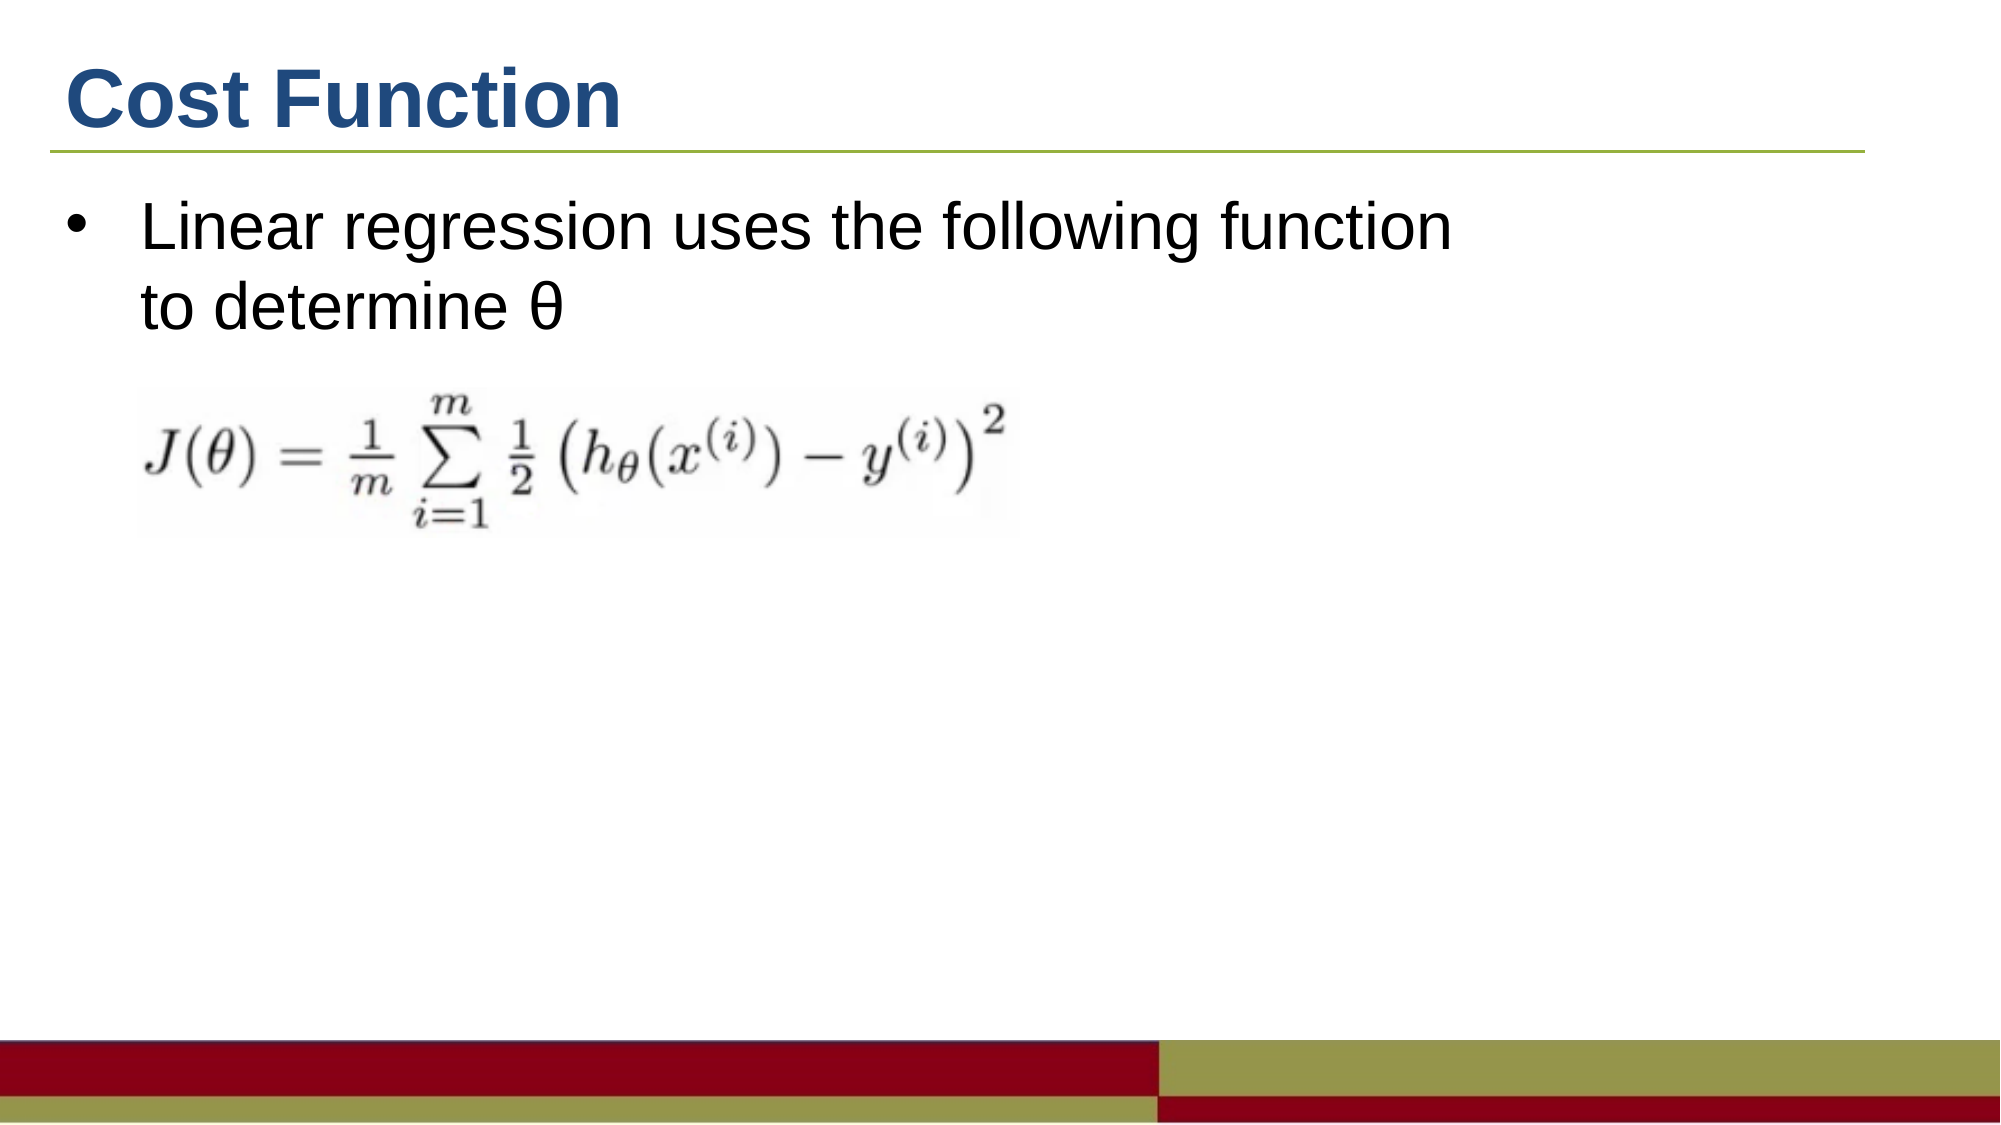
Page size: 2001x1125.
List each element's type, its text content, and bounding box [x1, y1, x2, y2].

title Cost Function [50, 37, 1878, 150]
picture [137, 387, 1020, 538]
picture [0, 1040, 2000, 1125]
subtitle Linear regression uses the following function to determine θ [50, 174, 1878, 1026]
